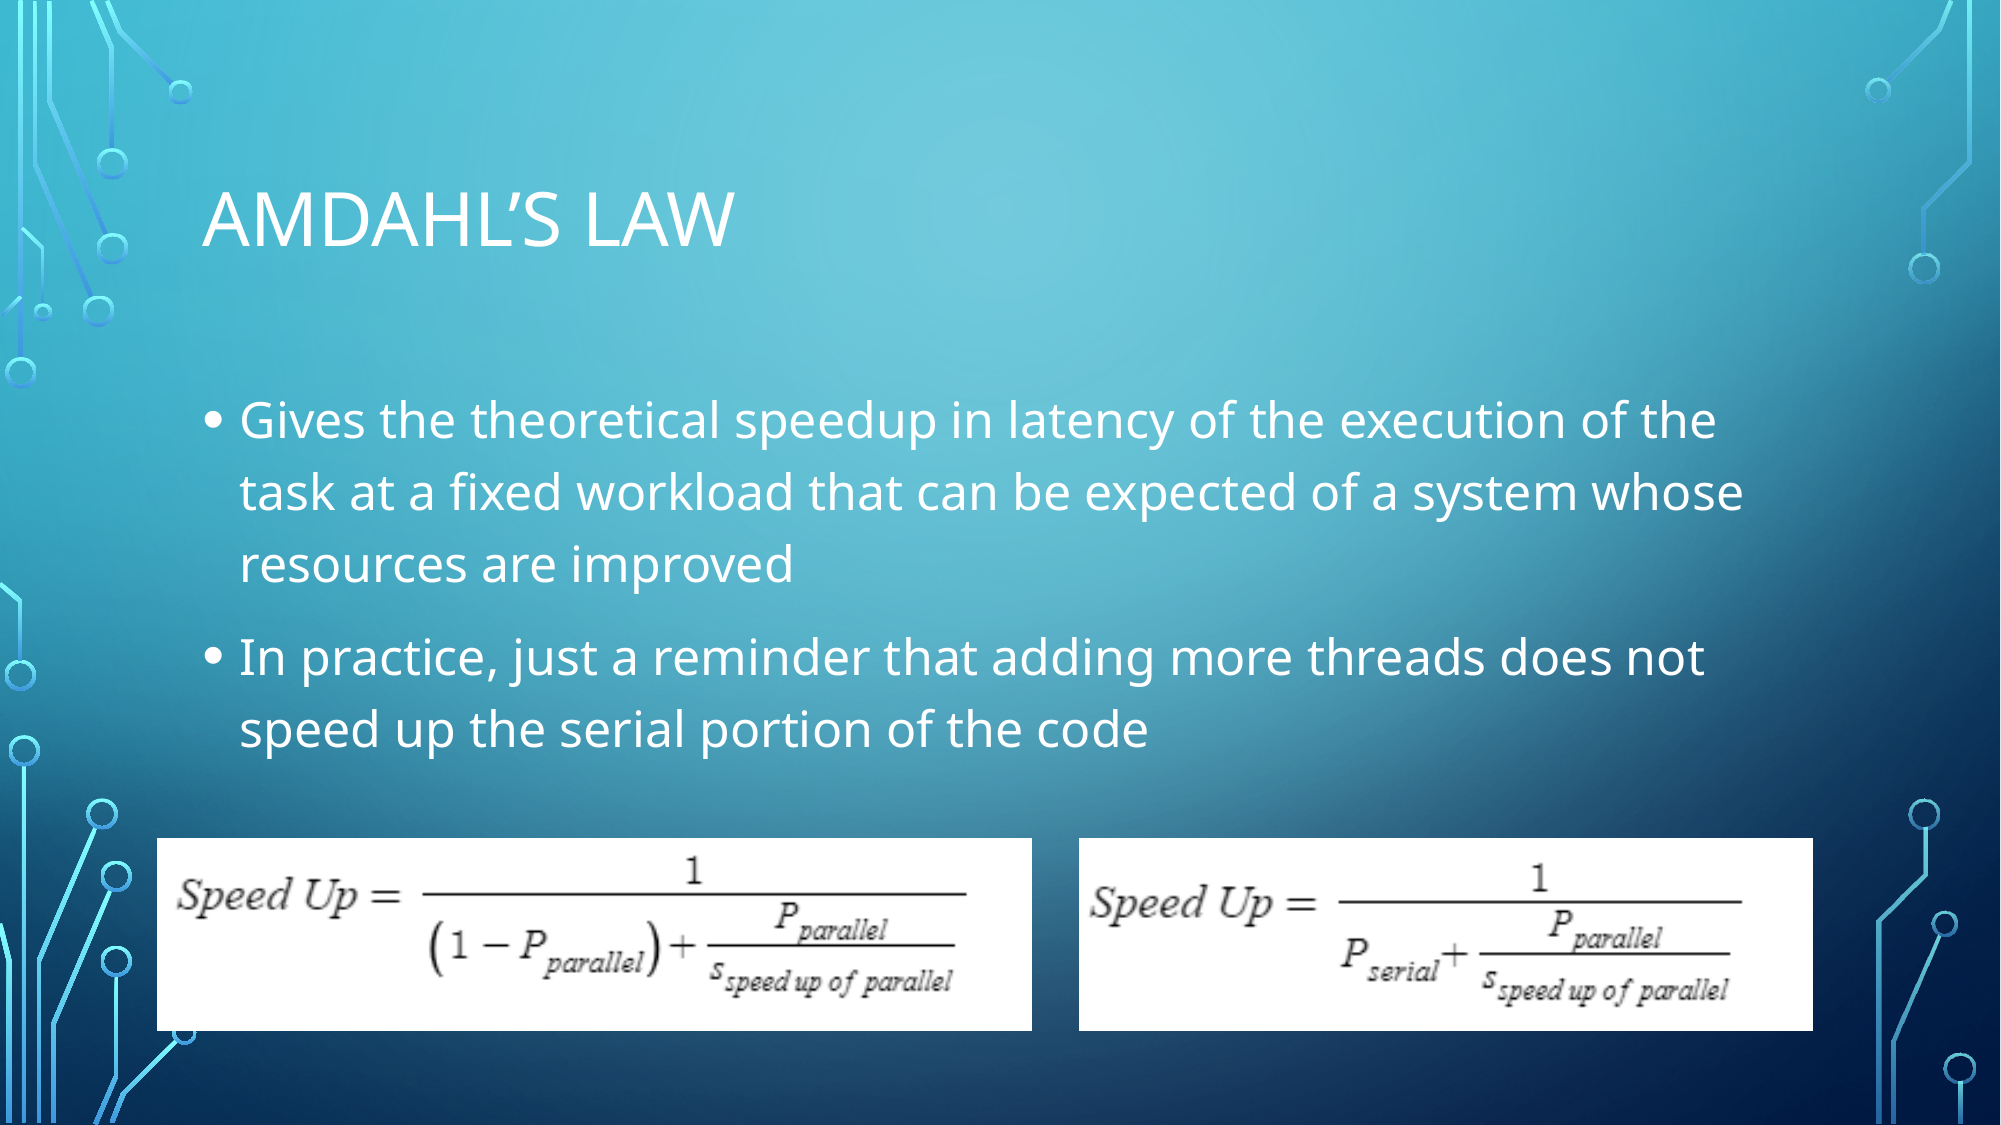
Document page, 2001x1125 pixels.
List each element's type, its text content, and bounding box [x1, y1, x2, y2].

title Amdahl’s Law [187, 101, 1813, 344]
picture [156, 838, 1033, 1032]
list Gives the theoretical speedup in latency of the execution of the task at a fixed workload that can be expected of a system whose resources are improved In practice, just a reminder that adding more threads does not speed up the serial portion of the code [187, 369, 1813, 950]
picture [1078, 838, 1813, 1032]
